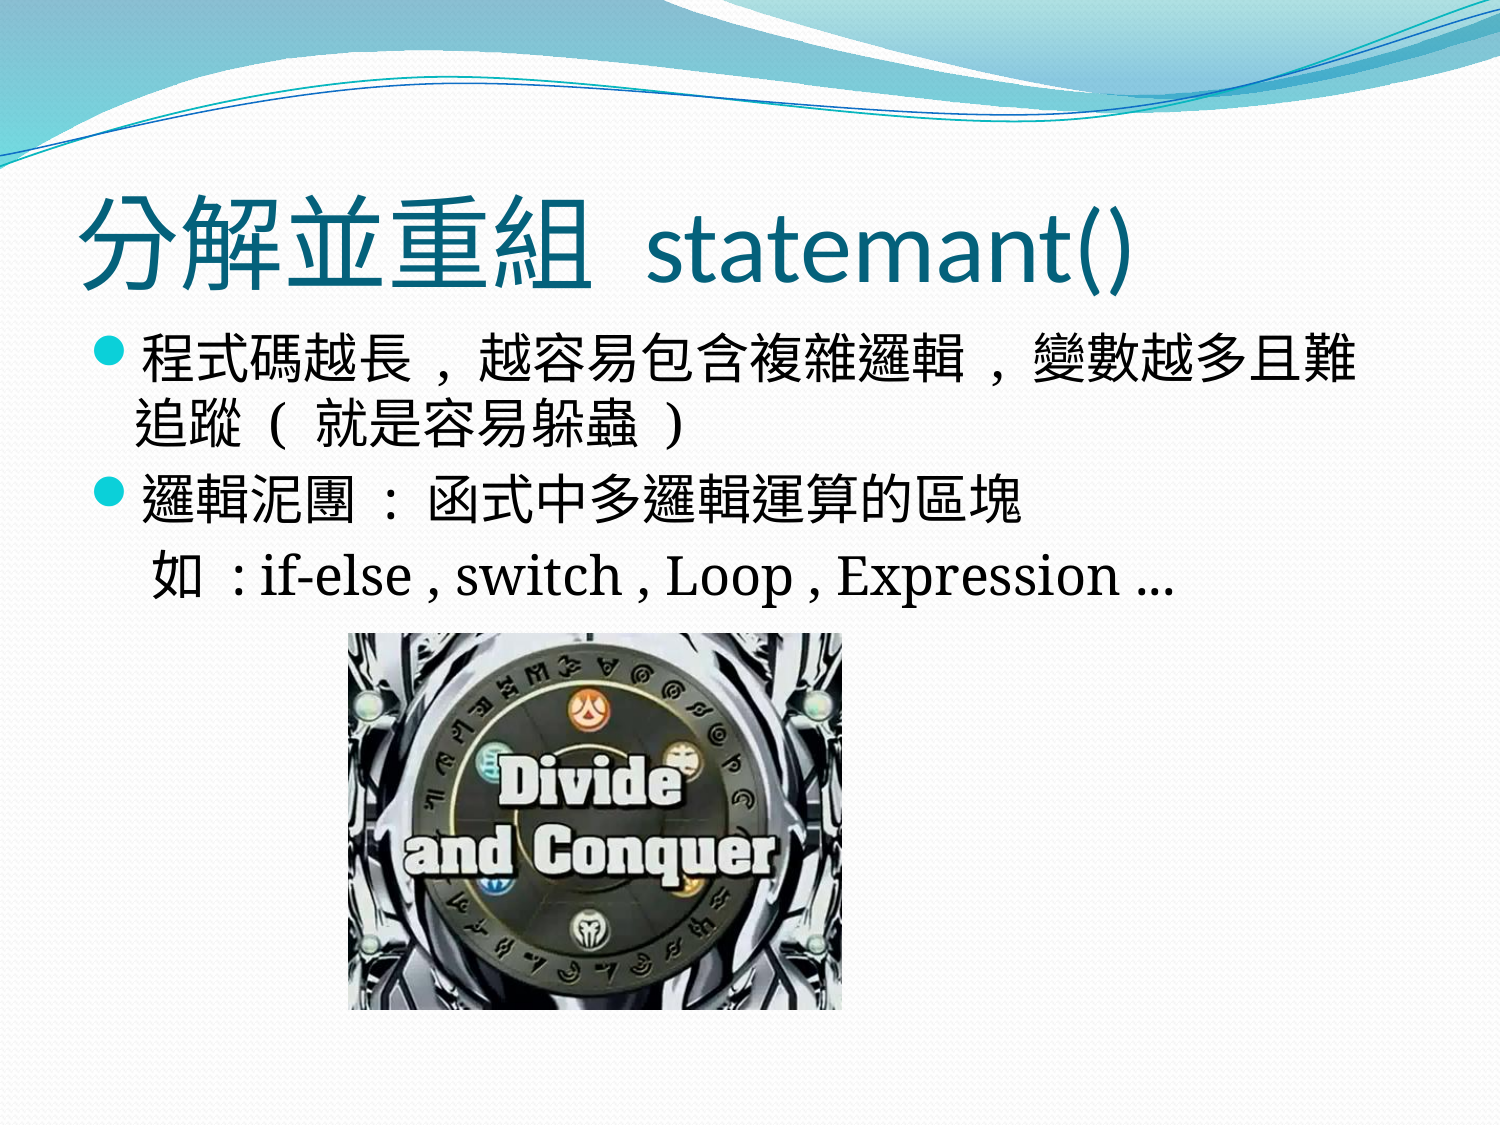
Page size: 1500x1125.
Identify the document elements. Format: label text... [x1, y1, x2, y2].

list 程式碼越長 , 越容易包含複雜邏輯 , 變數越多且難追蹤 ( 就是容易躲蟲 ) 邏輯泥團 : 函式中多邏輯運算的區塊 如 : if-else , switch , Loop , Expression ... [75, 317, 1425, 1038]
title 分解並重組 statemant() [75, 115, 1425, 303]
picture [348, 633, 842, 1010]
